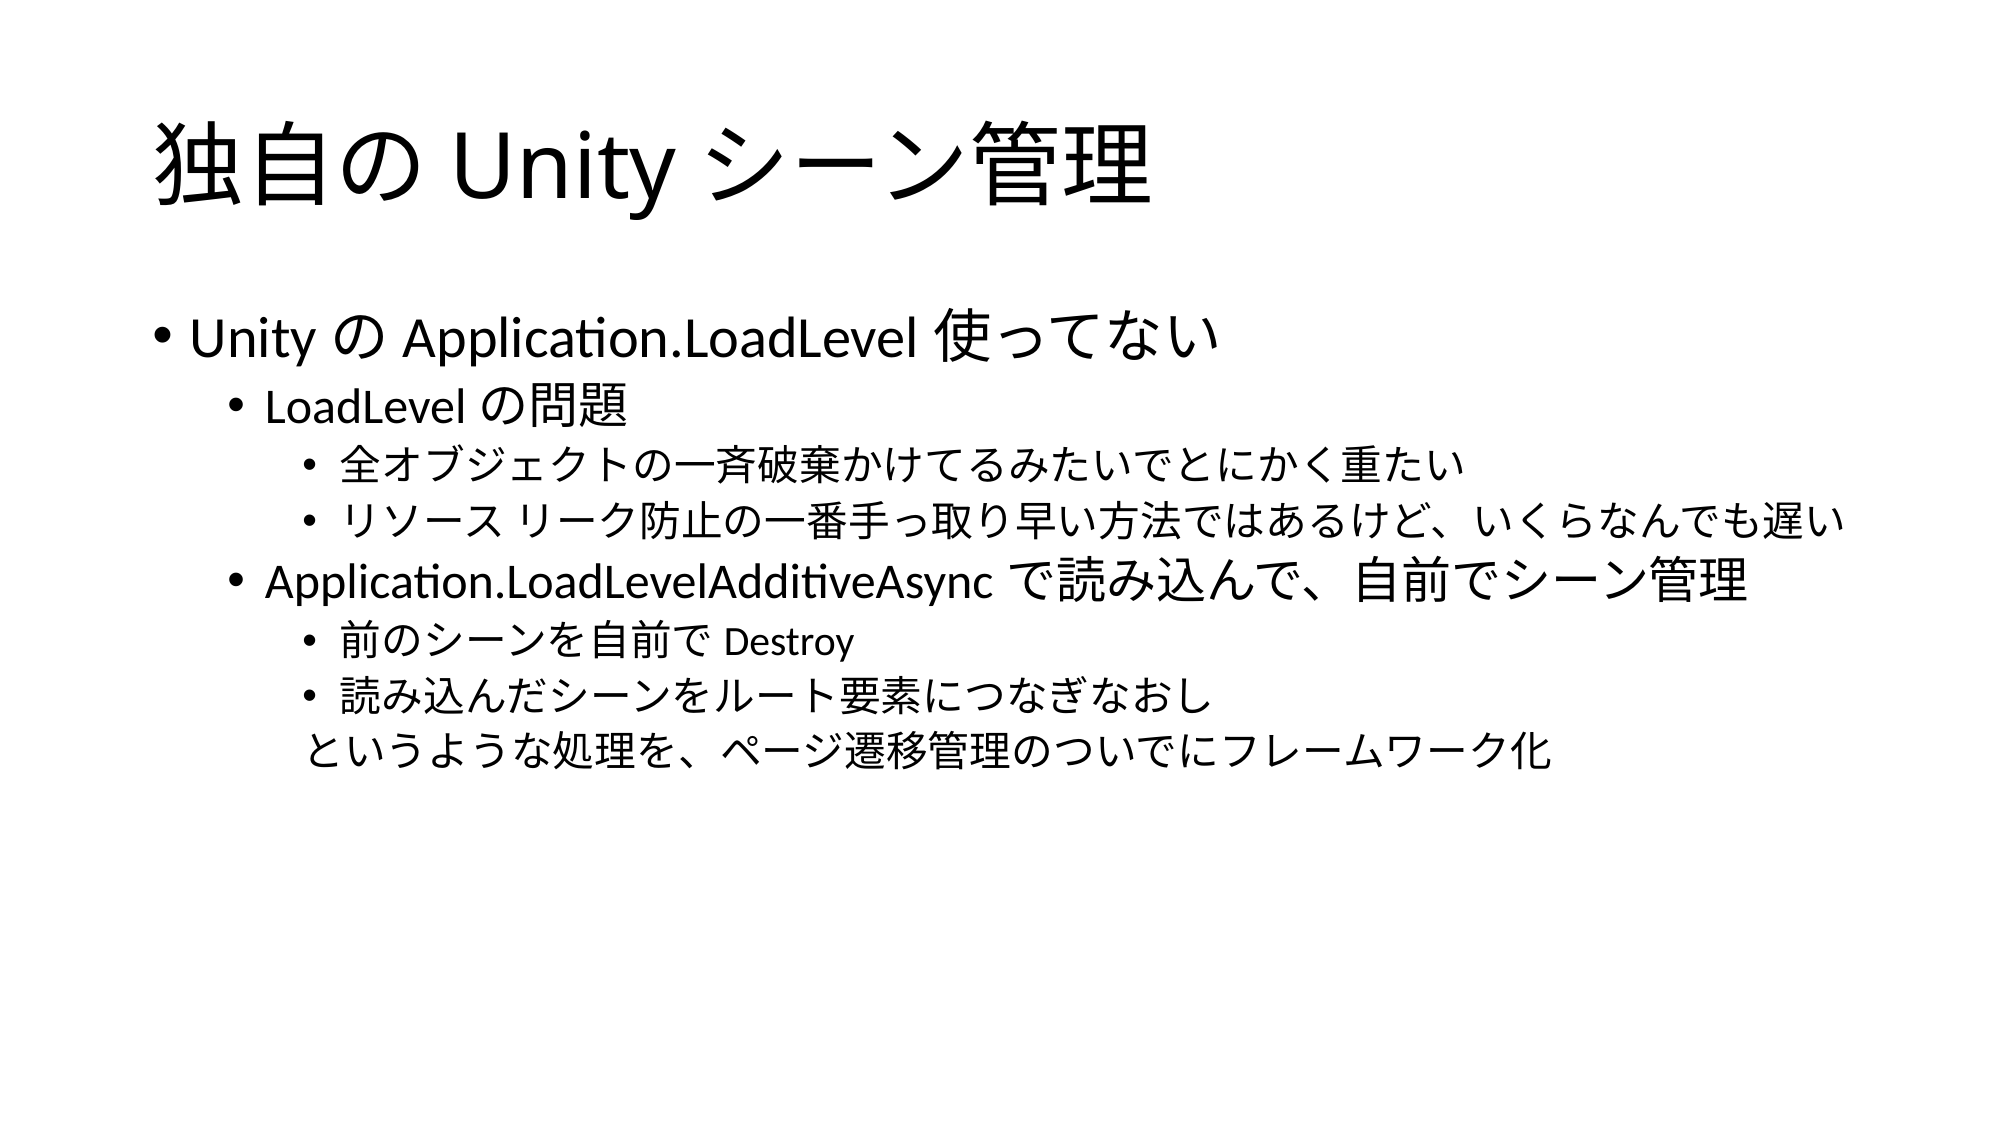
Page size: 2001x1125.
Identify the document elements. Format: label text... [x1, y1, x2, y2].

list UnityのApplication.LoadLevel使ってない LoadLevelの問題 全オブジェクトの一斉破棄かけてるみたいでとにかく重たい リソース リーク防止の一番手っ取り早い方法ではあるけど、いくらなんでも遅い Application.LoadLevelAdditiveAsyncで読み込んで、自前でシーン管理 前のシーンを自前でDestroy 読み込んだシーンをルート要素につなぎなおし というような処理を、ページ遷移管理のついでにフレームワーク化 [137, 299, 1863, 1014]
title 独自のUnityシーン管理 [137, 59, 1863, 278]
